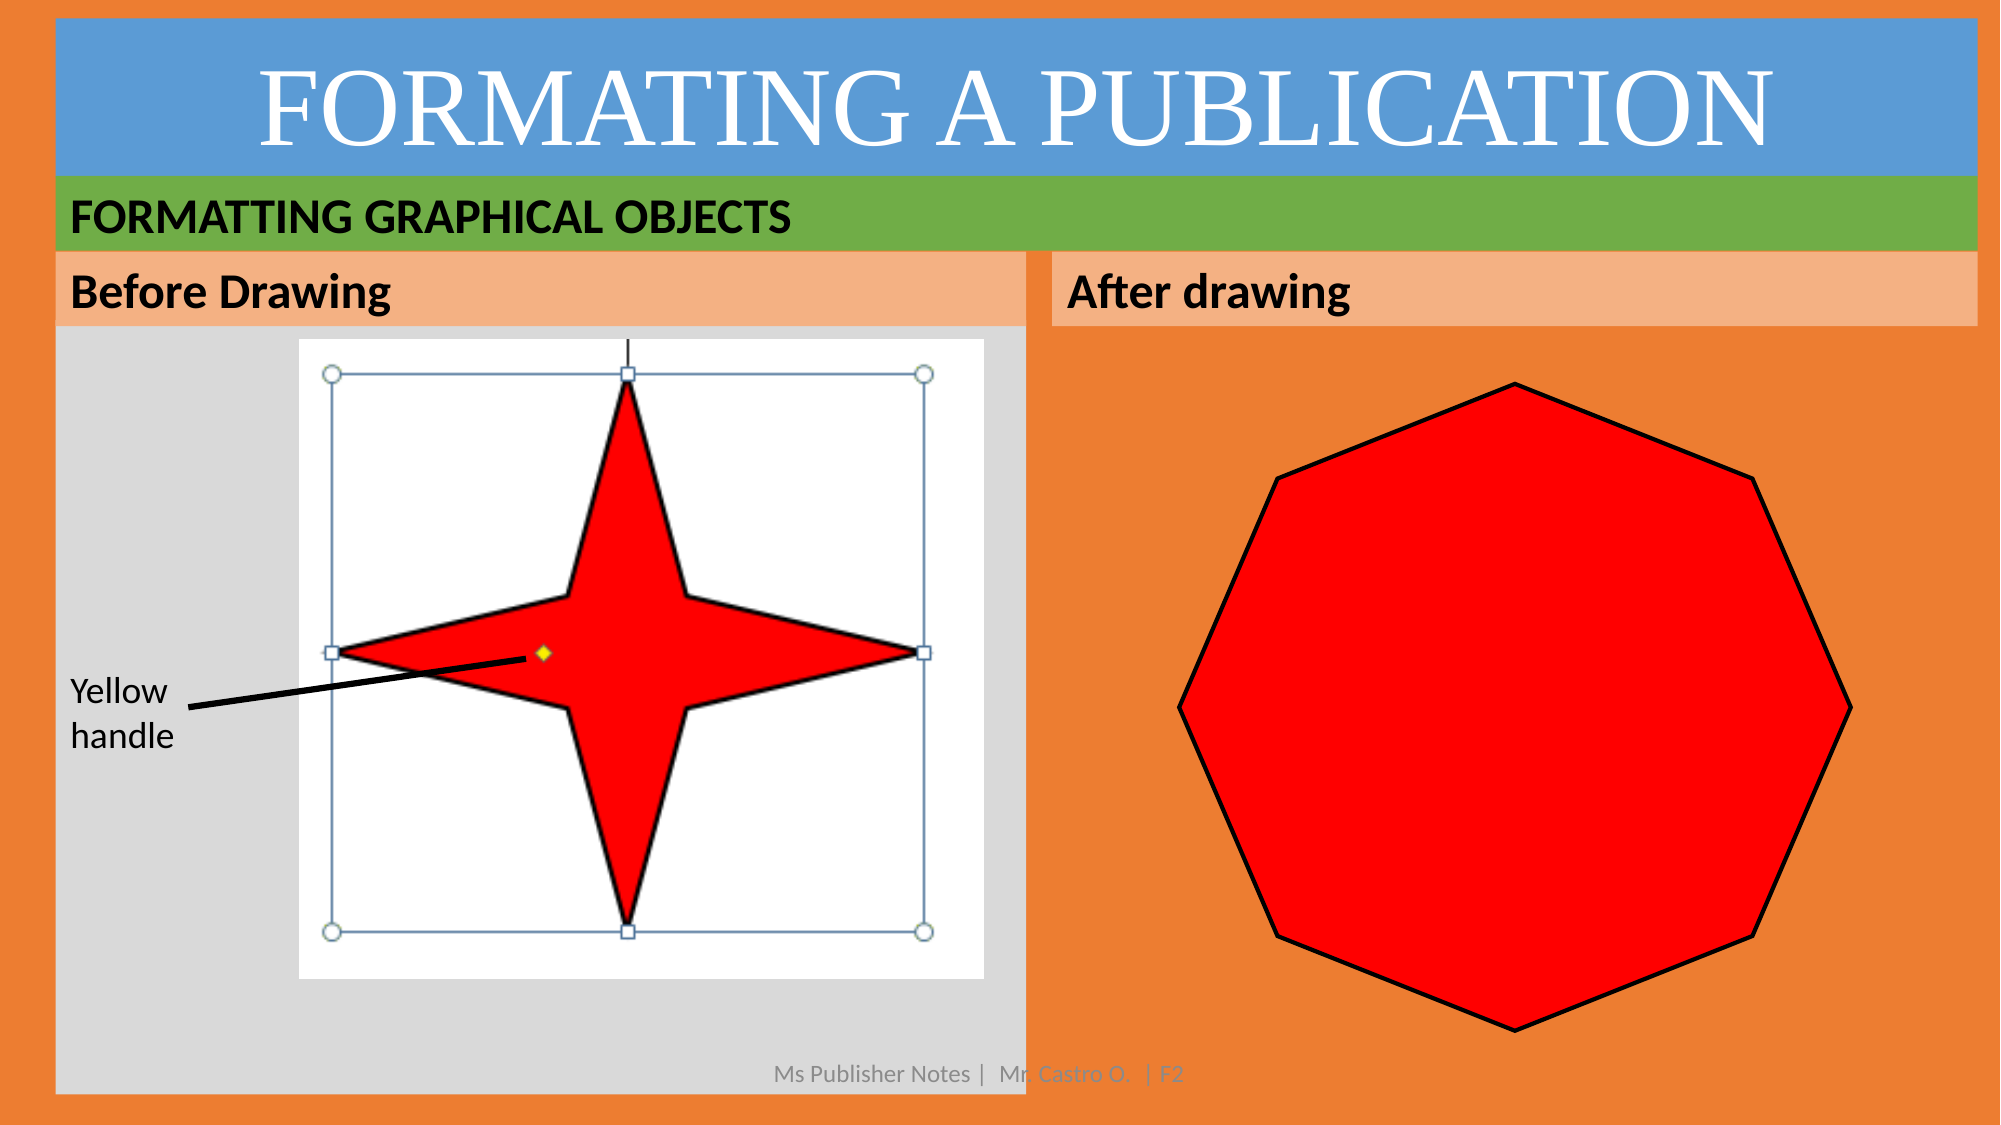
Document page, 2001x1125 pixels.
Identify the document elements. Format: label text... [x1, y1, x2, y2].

text_box FORMATTING GRAPHICAL OBJECTS [55, 175, 1978, 251]
text_box [55, 327, 1027, 1095]
text_box After drawing [1052, 251, 1978, 327]
text_box [1179, 383, 1851, 1031]
picture [299, 339, 984, 979]
text_box Before Drawing [55, 251, 1027, 327]
footer Ms Publisher Notes | Mr. Castro O. | F2 [641, 1042, 1317, 1103]
title FORMATING A PUBLICATION [55, 18, 1978, 175]
text_box Yellow handle [55, 658, 204, 764]
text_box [188, 658, 527, 708]
